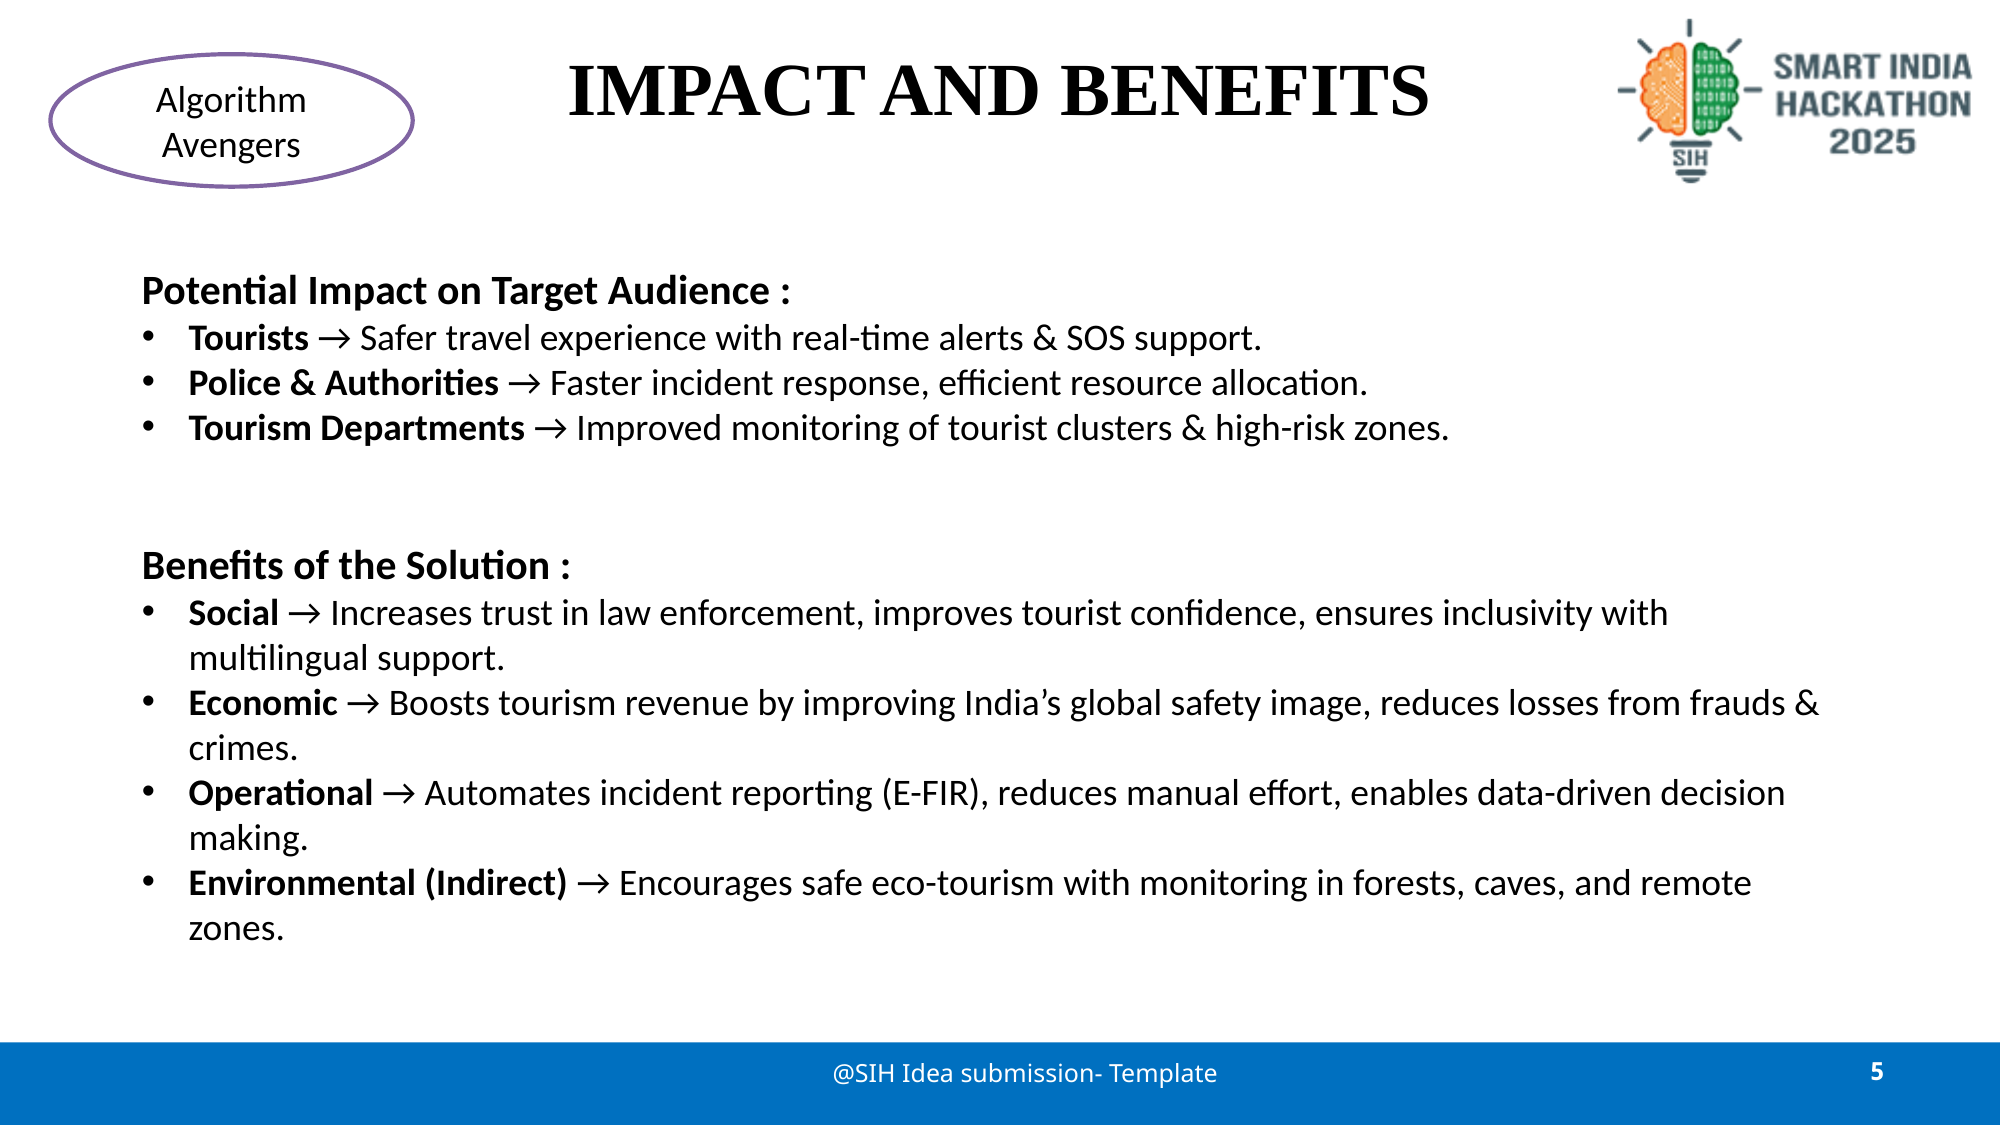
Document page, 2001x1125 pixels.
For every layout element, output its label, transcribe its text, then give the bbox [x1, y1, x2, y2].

picture [1614, 9, 1977, 194]
slide_number 5 [1433, 1042, 1900, 1103]
text_box Algorithm Avengers [48, 52, 415, 189]
footer @SIH Idea submission- Template [762, 1042, 1289, 1103]
title IMPACT AND BENEFITS [99, 0, 1901, 180]
text_box [0, 1042, 2000, 1125]
text_box Potential Impact on Target Audience : Tourists → Safer travel experience with real-time alerts & SOS support. Police & Authorities → Faster incident response, efficient resource allocation. Tourism Departments → Improved monitoring of tourist clusters & high-risk zones. Benefits of the Solution : Social → Increases trust in law enforcement, improves tourist confidence, ensures inclusivity with multilingual support. Economic → Boosts tourism revenue by improving India’s global safety image, reduces losses from frauds & crimes. Operational → Automates incident reporting (E-FIR), reduces manual effort, enables data-driven decision making. Environmental (Indirect) → Encourages safe eco-tourism with monitoring in forests, caves, and remote zones. [127, 255, 1842, 1001]
